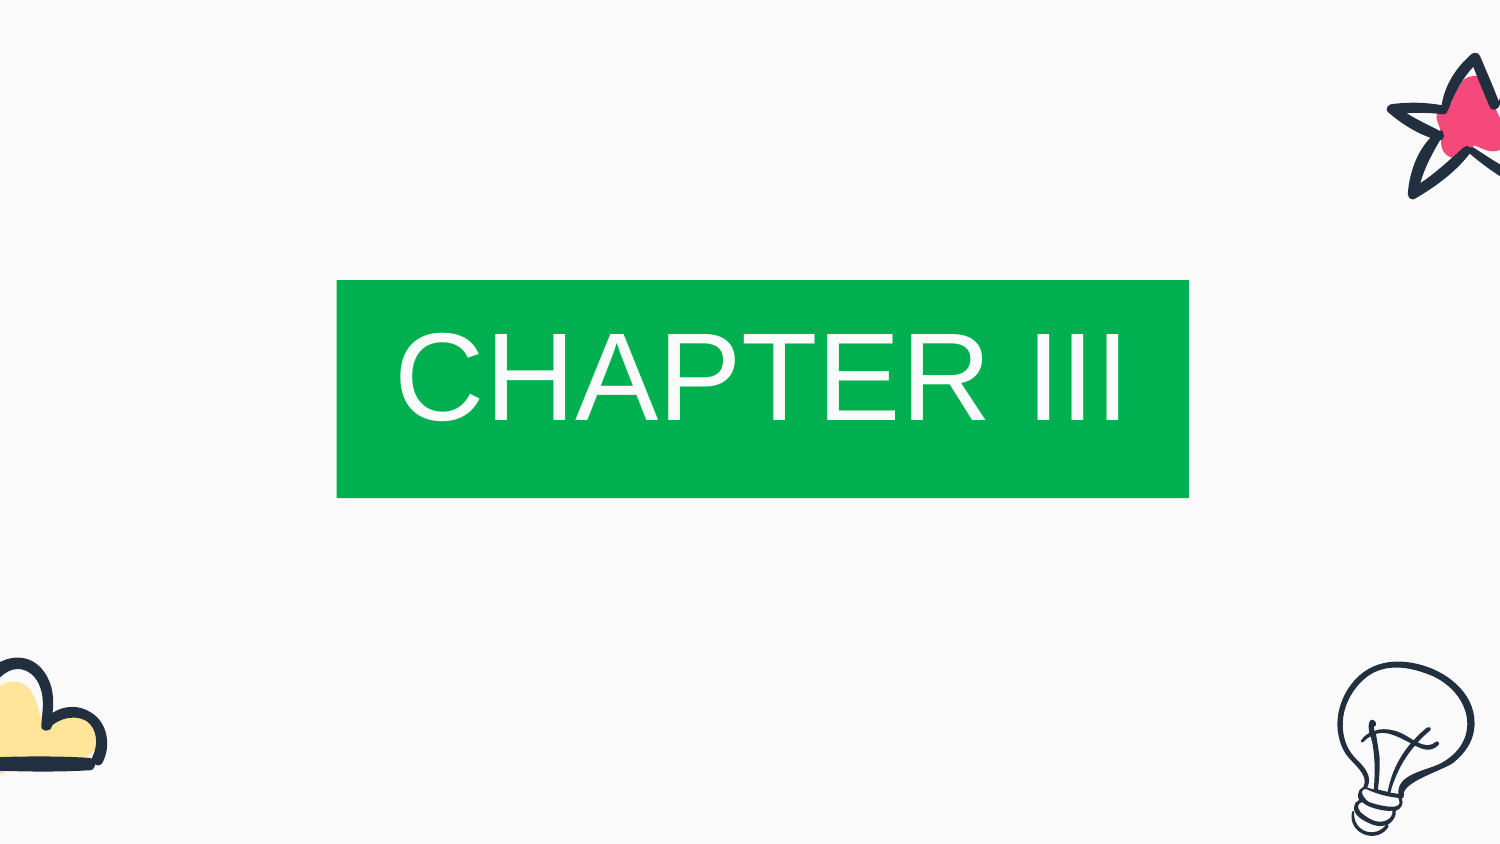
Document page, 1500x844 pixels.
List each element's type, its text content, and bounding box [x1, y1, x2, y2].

title CHAPTER III [336, 280, 1189, 499]
